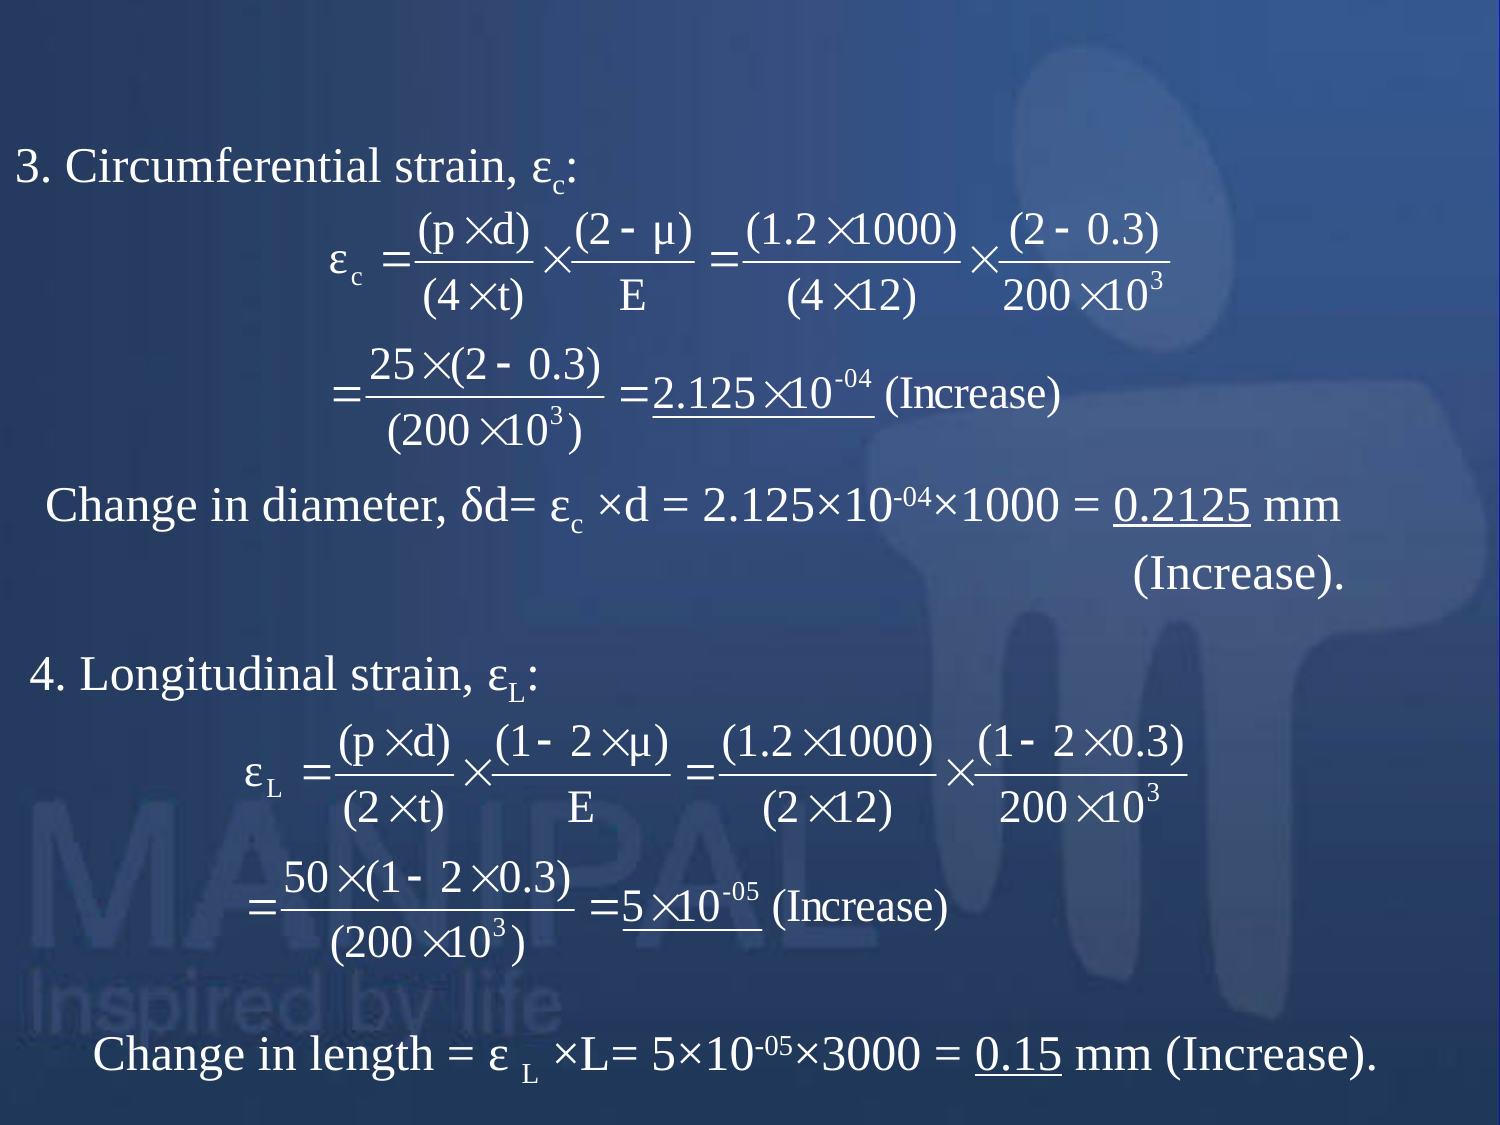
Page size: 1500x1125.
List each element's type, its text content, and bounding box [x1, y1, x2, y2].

text_box Change in diameter, δd= εc ×d = 2.125×10-04×1000 = 0.2125 mm (Increase). [30, 463, 1443, 607]
text_box 4. Longitudinal strain, εL: [14, 615, 555, 716]
picture [0, 0, 1500, 1125]
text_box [237, 712, 1196, 975]
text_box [321, 199, 1177, 462]
text_box Change in length = ε L ×L= 5×10-05×3000 = 0.15 mm (Increase). [78, 996, 1394, 1097]
text_box 3. Circumferential strain, εc: [0, 124, 1075, 208]
